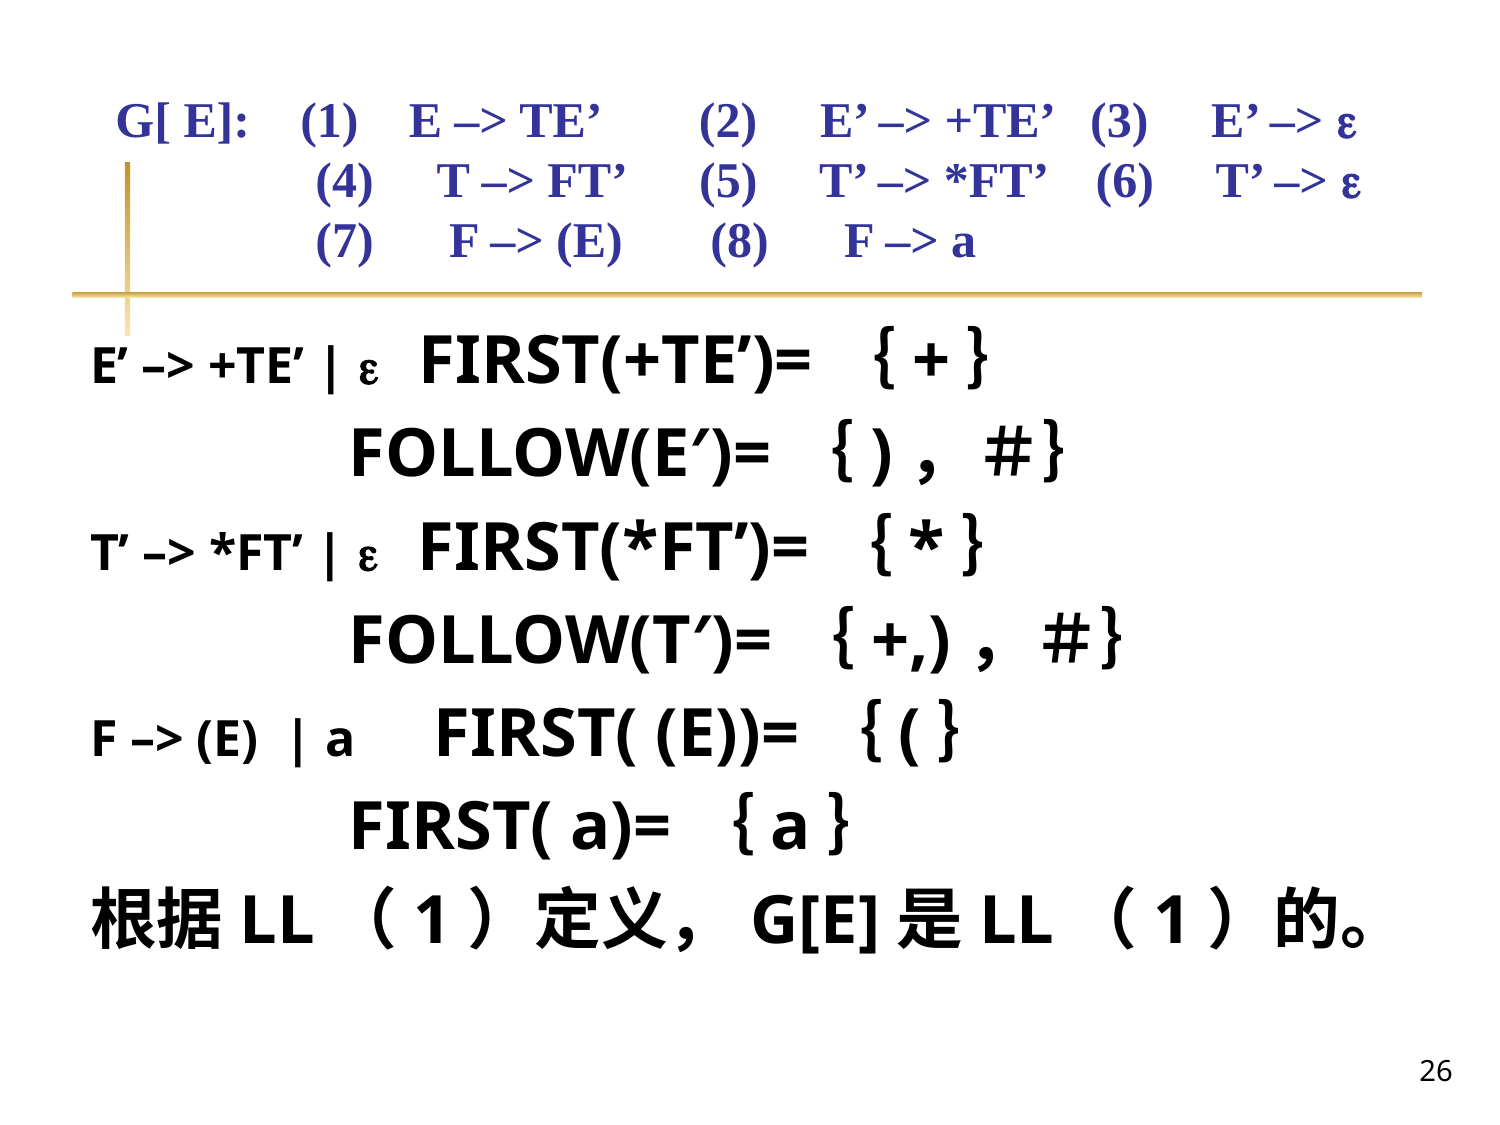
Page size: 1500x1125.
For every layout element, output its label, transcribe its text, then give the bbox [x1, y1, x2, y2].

title G[ E]: (1) E –> TE’ (2) E’ –> +TE’ (3) E’ –>  (4) T –> FT’ (5) T’ –> *FT’ (6) T’ –>  (7) F –> (E) (8) F –> a [100, 34, 1468, 276]
list E’ –> +TE’ |  FIRST(+TE’)=｛+｝ FOLLOW(E′)=｛)，＃｝ T’ –> *FT’ |  FIRST(*FT’)=｛*｝ FOLLOW(T′)=｛+,)，＃｝ F –> (E) | a FIRST( (E))=｛(｝ FIRST( a)=｛a｝ 根据LL（1）定义，G[E]是LL（1）的。 [74, 309, 1417, 1038]
slide_number 26 [1154, 1023, 1468, 1100]
